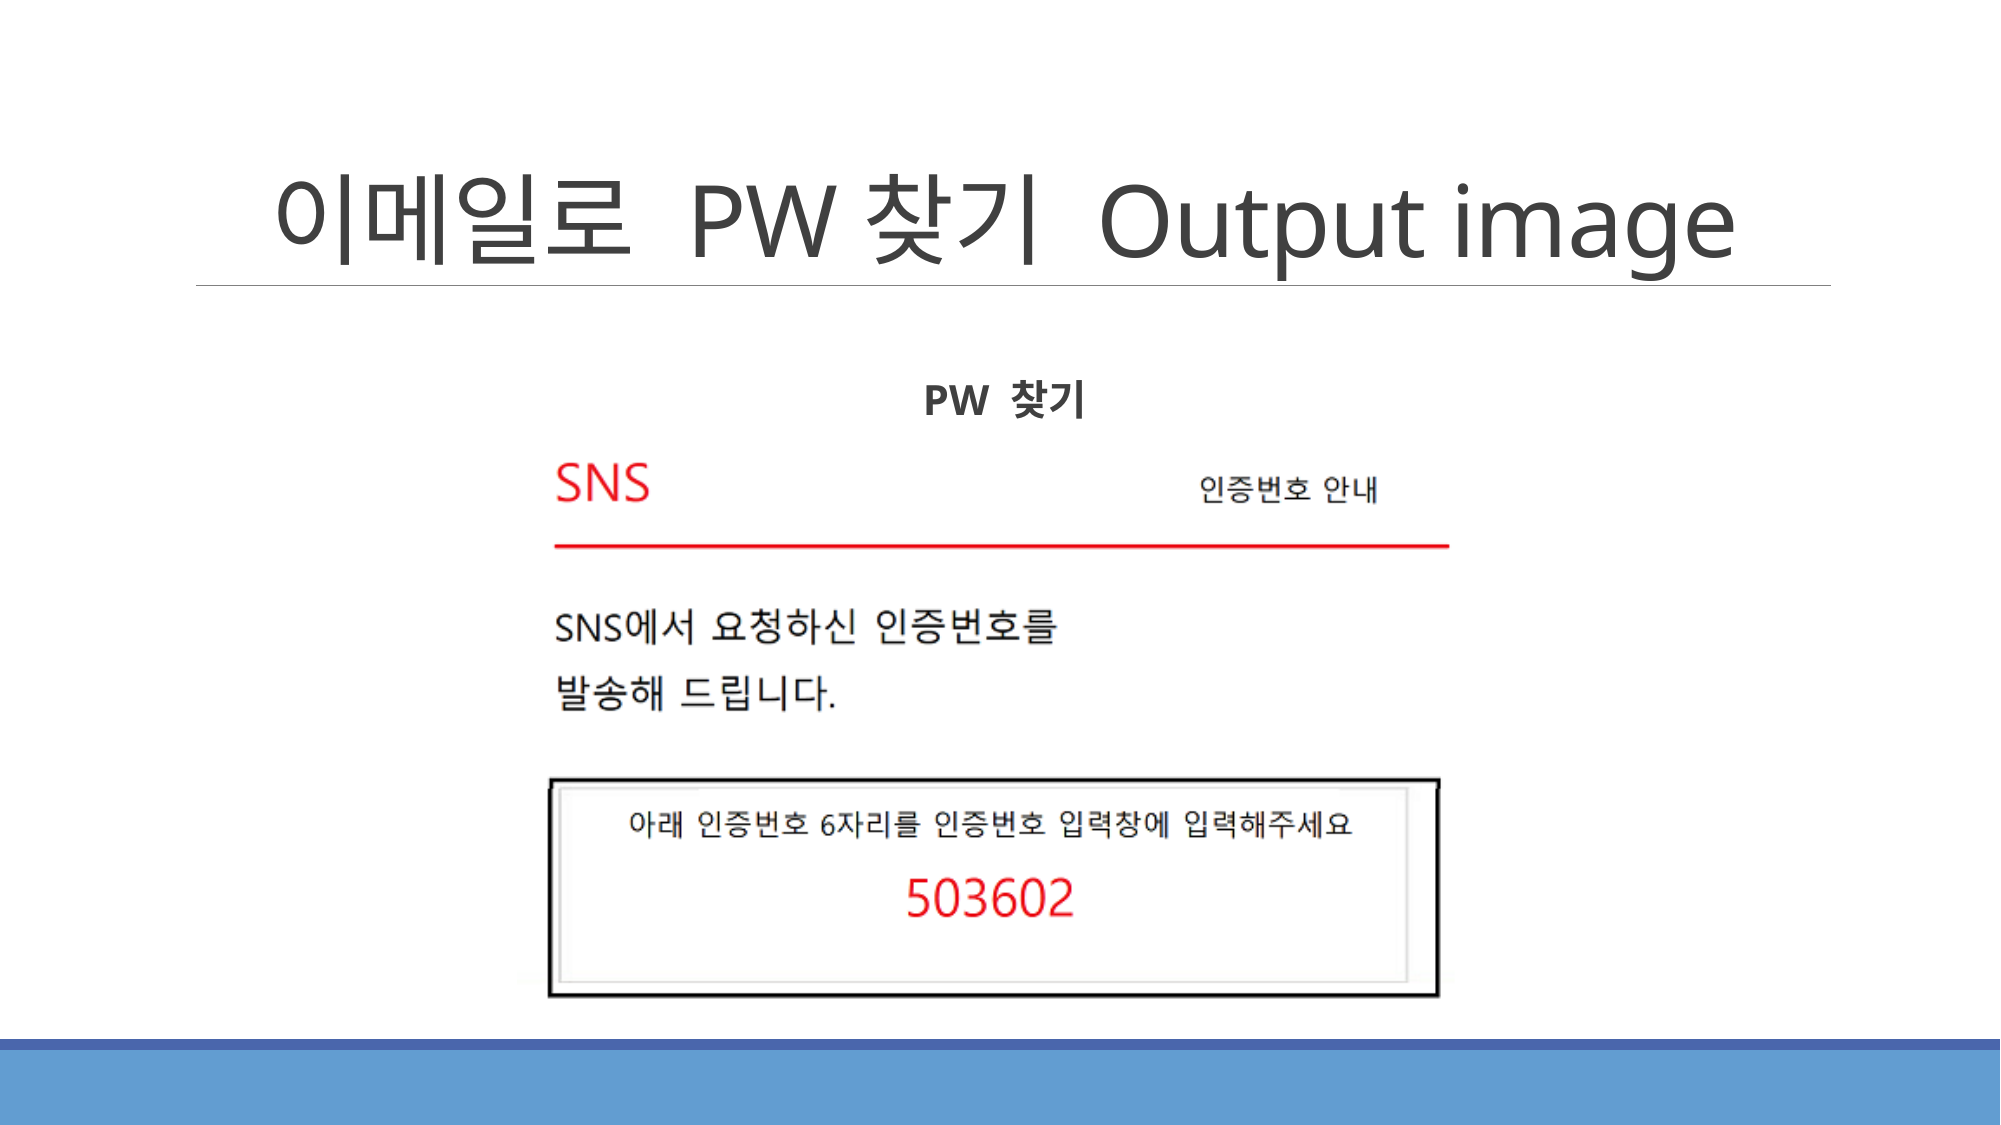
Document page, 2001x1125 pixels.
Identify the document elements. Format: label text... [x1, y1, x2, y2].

list PW 찾기 [180, 341, 1830, 1002]
title 이메일로 PW찾기 Output image [180, 47, 1830, 285]
picture [517, 419, 1493, 1031]
